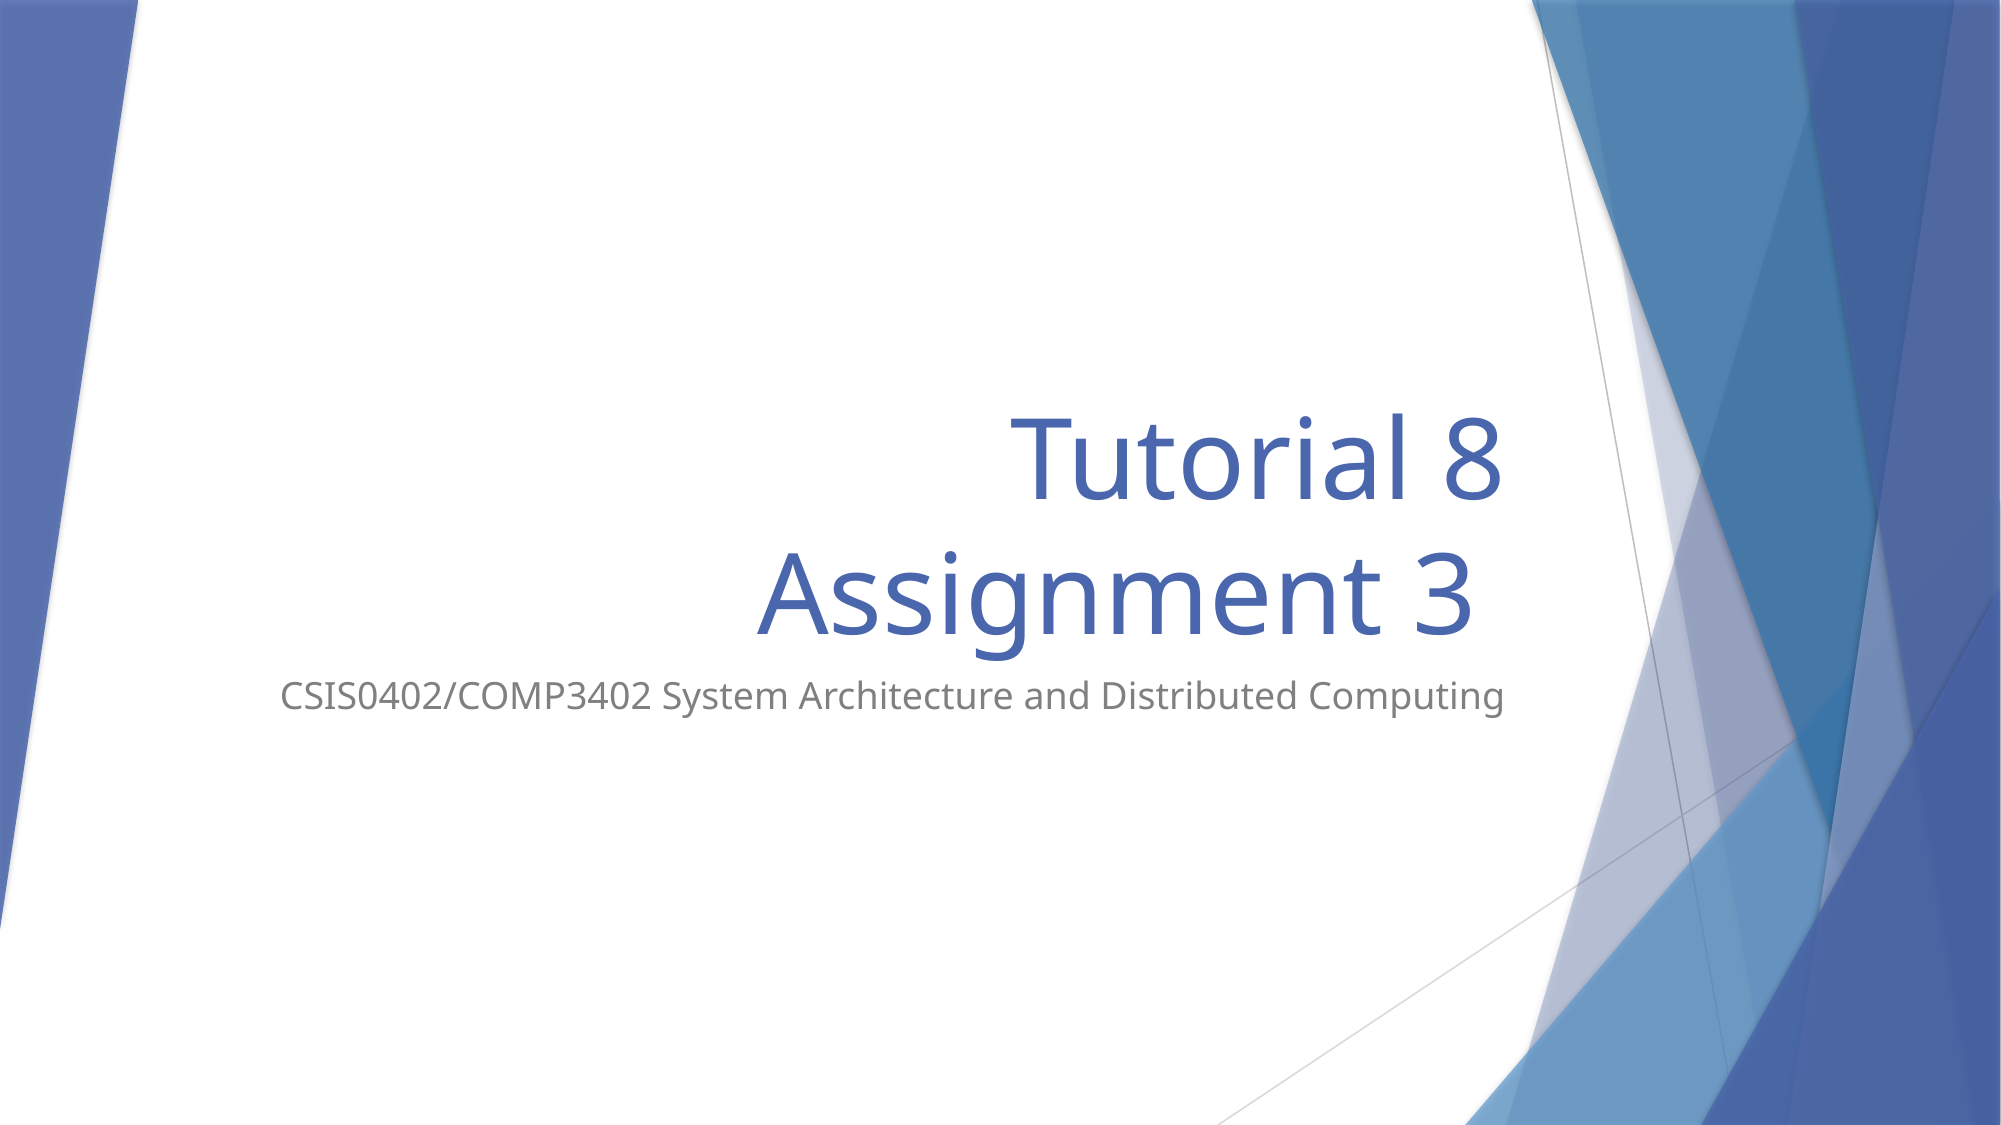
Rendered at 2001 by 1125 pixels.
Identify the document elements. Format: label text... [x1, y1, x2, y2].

subtitle CSIS0402/COMP3402 System Architecture and Distributed Computing [247, 664, 1522, 845]
title Tutorial 8 Assignment 3 [247, 394, 1522, 664]
